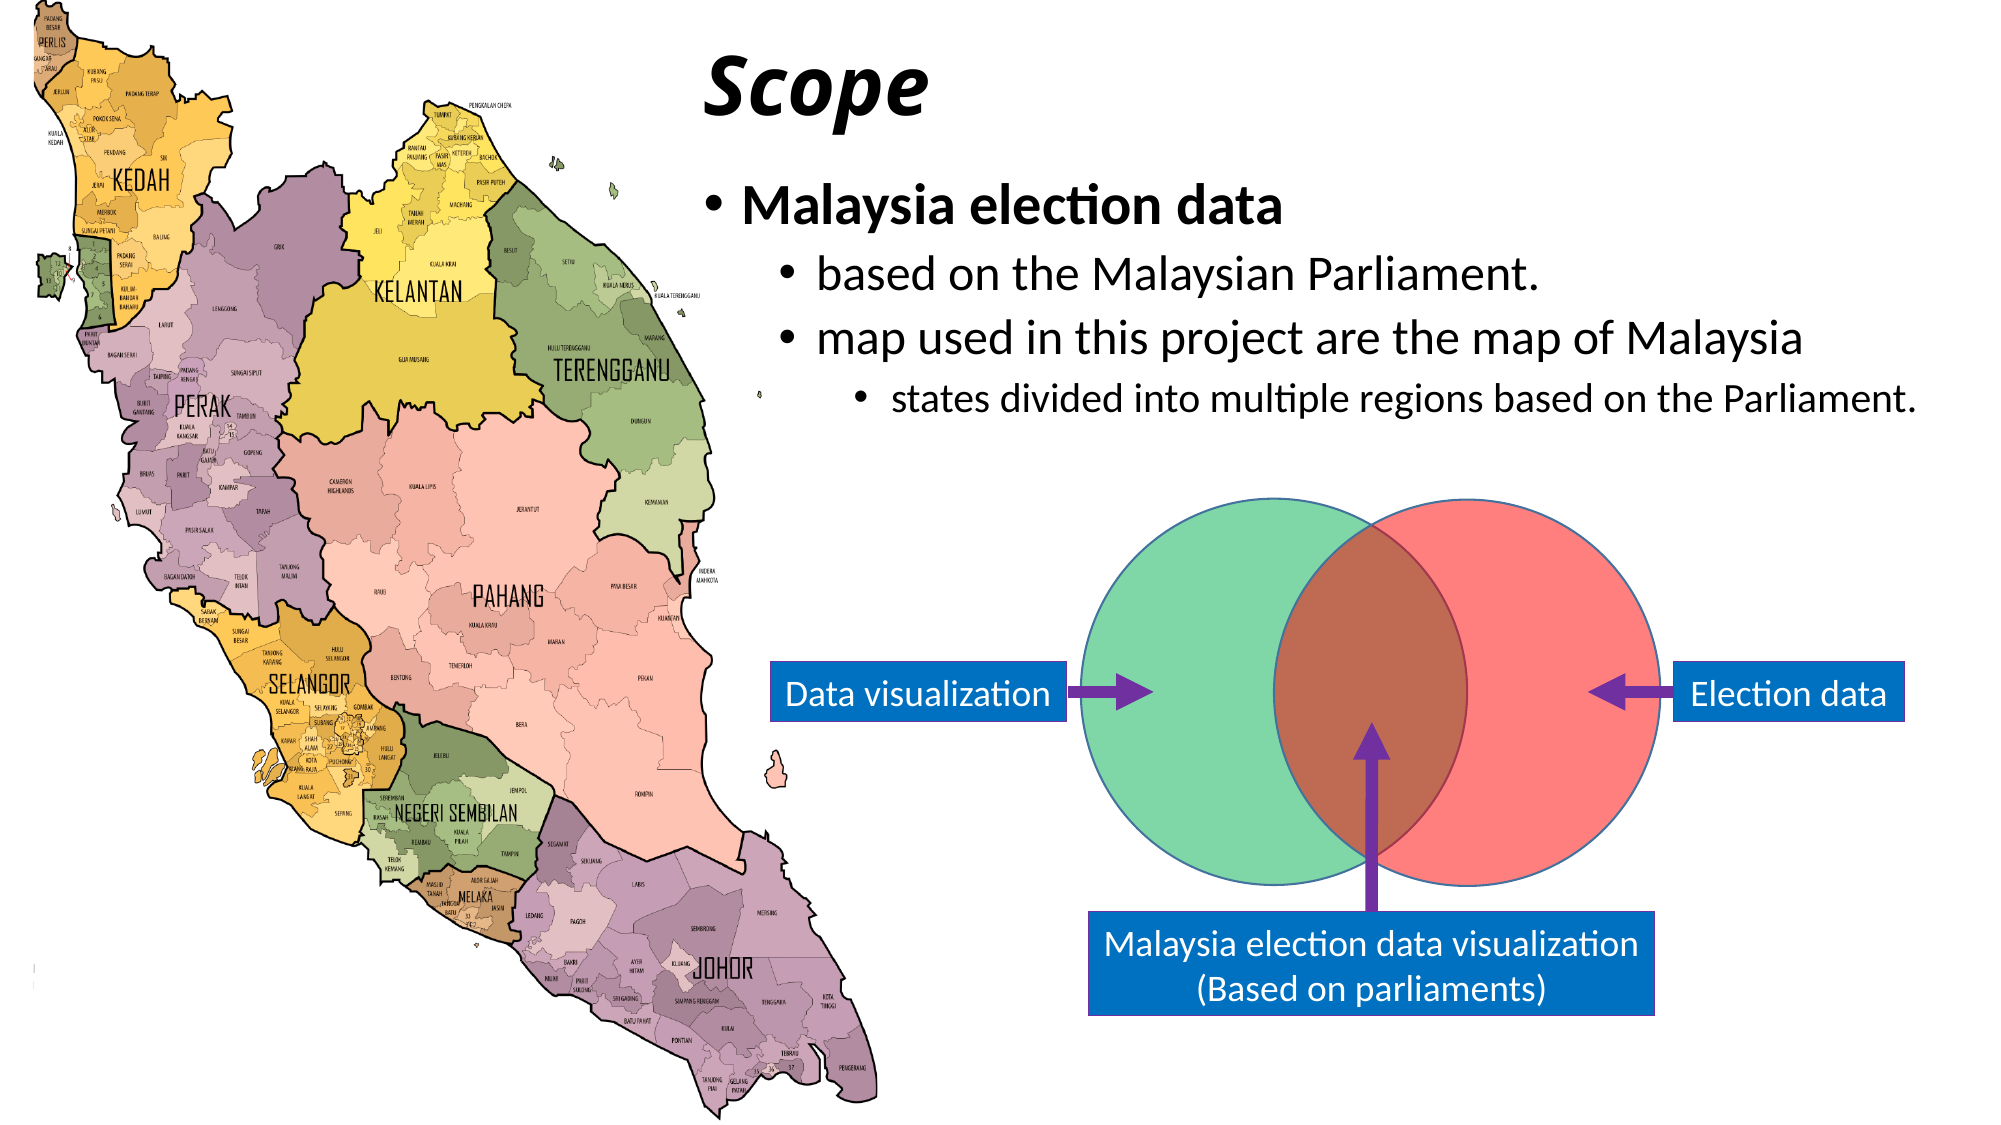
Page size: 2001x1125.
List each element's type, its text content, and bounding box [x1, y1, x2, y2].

title Scope [878, 36, 1863, 142]
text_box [768, 498, 1905, 1018]
list Malaysia election data based on the Malaysian Parliament. map used in this project are the map of Malaysia states divided into multiple regions based on the Parliament. [878, 166, 1969, 474]
picture [33, 0, 878, 1125]
